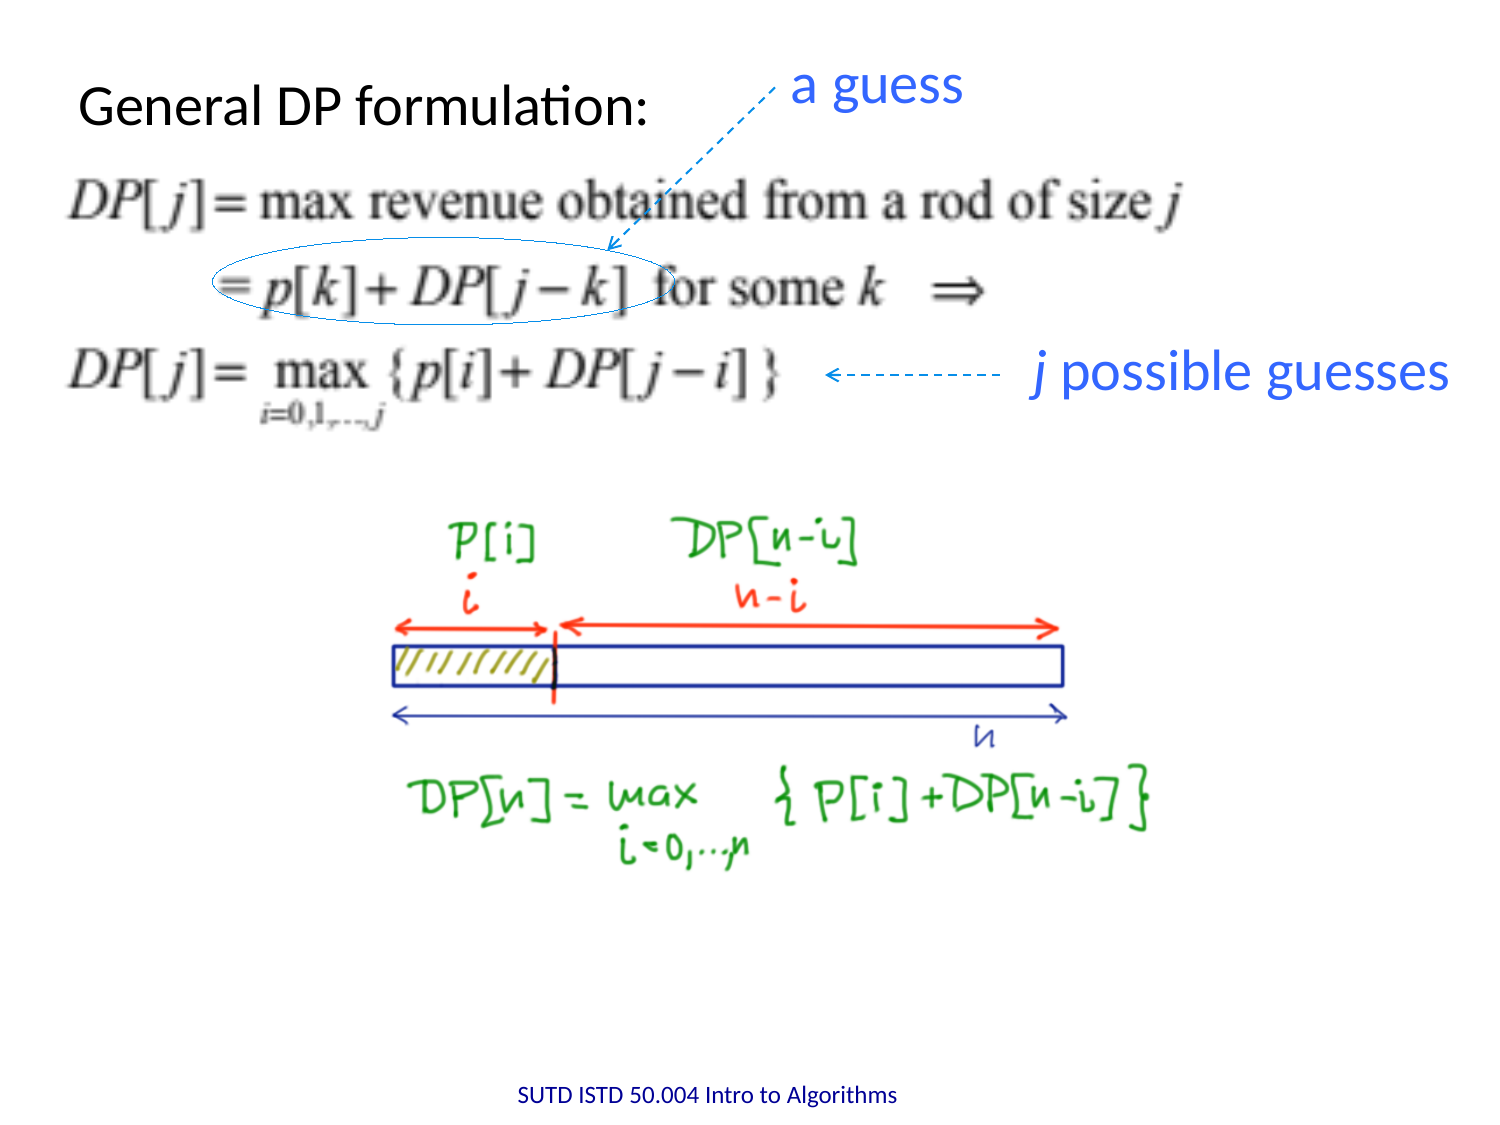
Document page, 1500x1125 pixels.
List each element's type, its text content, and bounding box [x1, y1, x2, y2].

text_box a guess [776, 37, 980, 123]
text_box General DP formulation: [63, 60, 666, 145]
footer SUTD ISTD 50.004 Intro to Algorithms [473, 1063, 949, 1123]
text_box j possible guesses [1195, 324, 1466, 410]
picture [369, 487, 1188, 894]
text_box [606, 87, 776, 251]
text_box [58, 166, 1191, 437]
